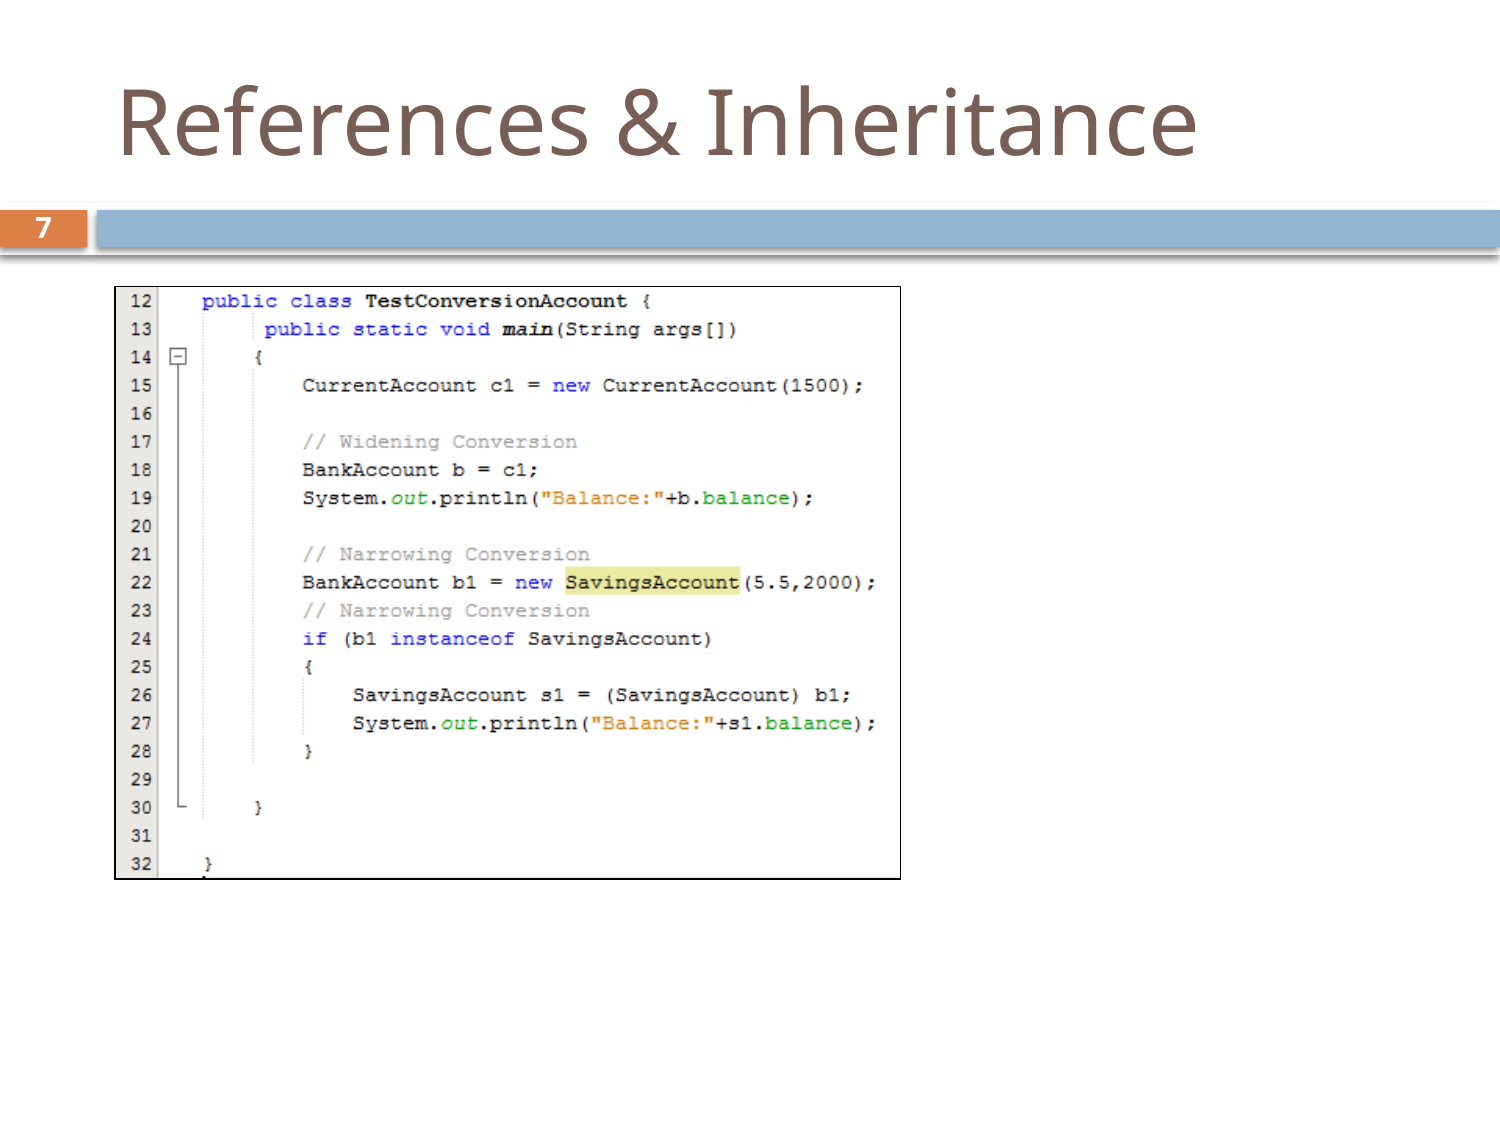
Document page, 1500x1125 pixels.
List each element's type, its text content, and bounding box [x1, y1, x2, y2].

picture [115, 287, 901, 879]
title References & Inheritance [100, 37, 1438, 200]
slide_number 7 [0, 208, 88, 249]
